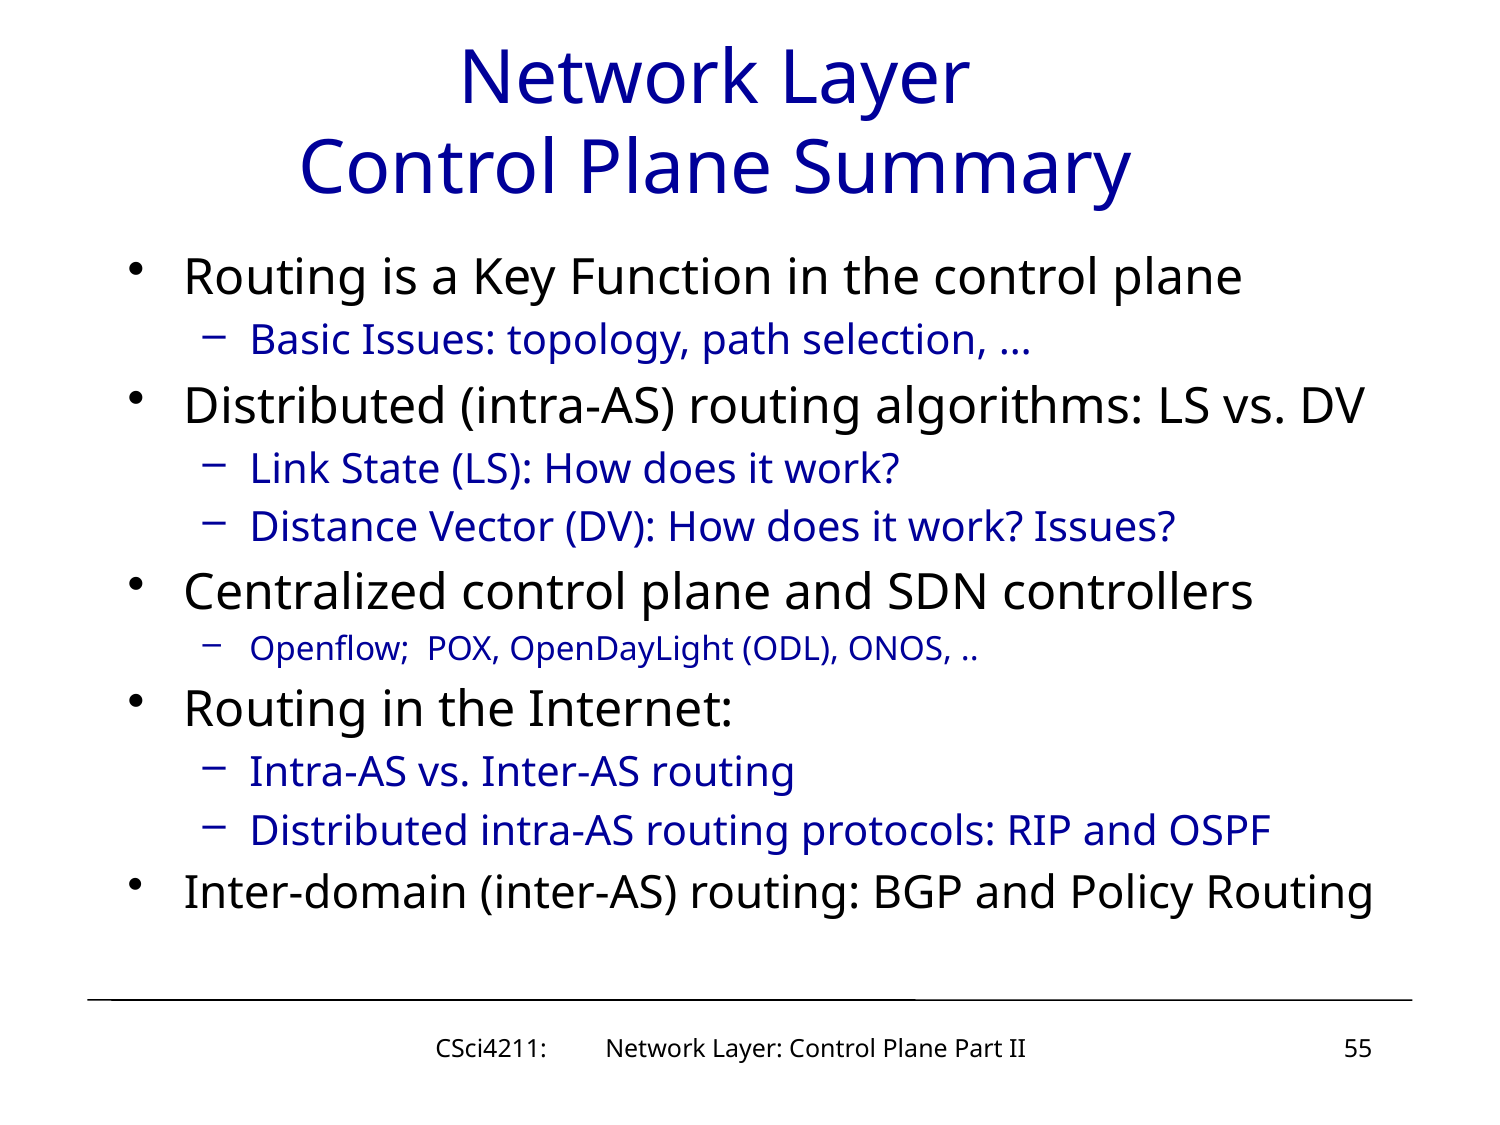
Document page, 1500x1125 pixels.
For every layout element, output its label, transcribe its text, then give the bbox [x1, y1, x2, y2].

title Network Layer Control Plane Summary [87, 37, 1363, 200]
slide_number 55 [1074, 1025, 1388, 1100]
footer CSci4211: Network Layer: Control Plane Part II [387, 1025, 1075, 1075]
list Routing is a Key Function in the control plane Basic Issues: topology, path selection, … Distributed (intra-AS) routing algorithms: LS vs. DV Link State (LS): How does it work? Distance Vector (DV): How does it work? Issues? Centralized control plane and SDN controllers Openflow; POX, OpenDayLight (ODL), ONOS, .. Routing in the Internet: Intra-AS vs. Inter-AS routing Distributed intra-AS routing protocols: RIP and OSPF Inter-domain (inter-AS) routing: BGP and Policy Routing [112, 237, 1438, 963]
